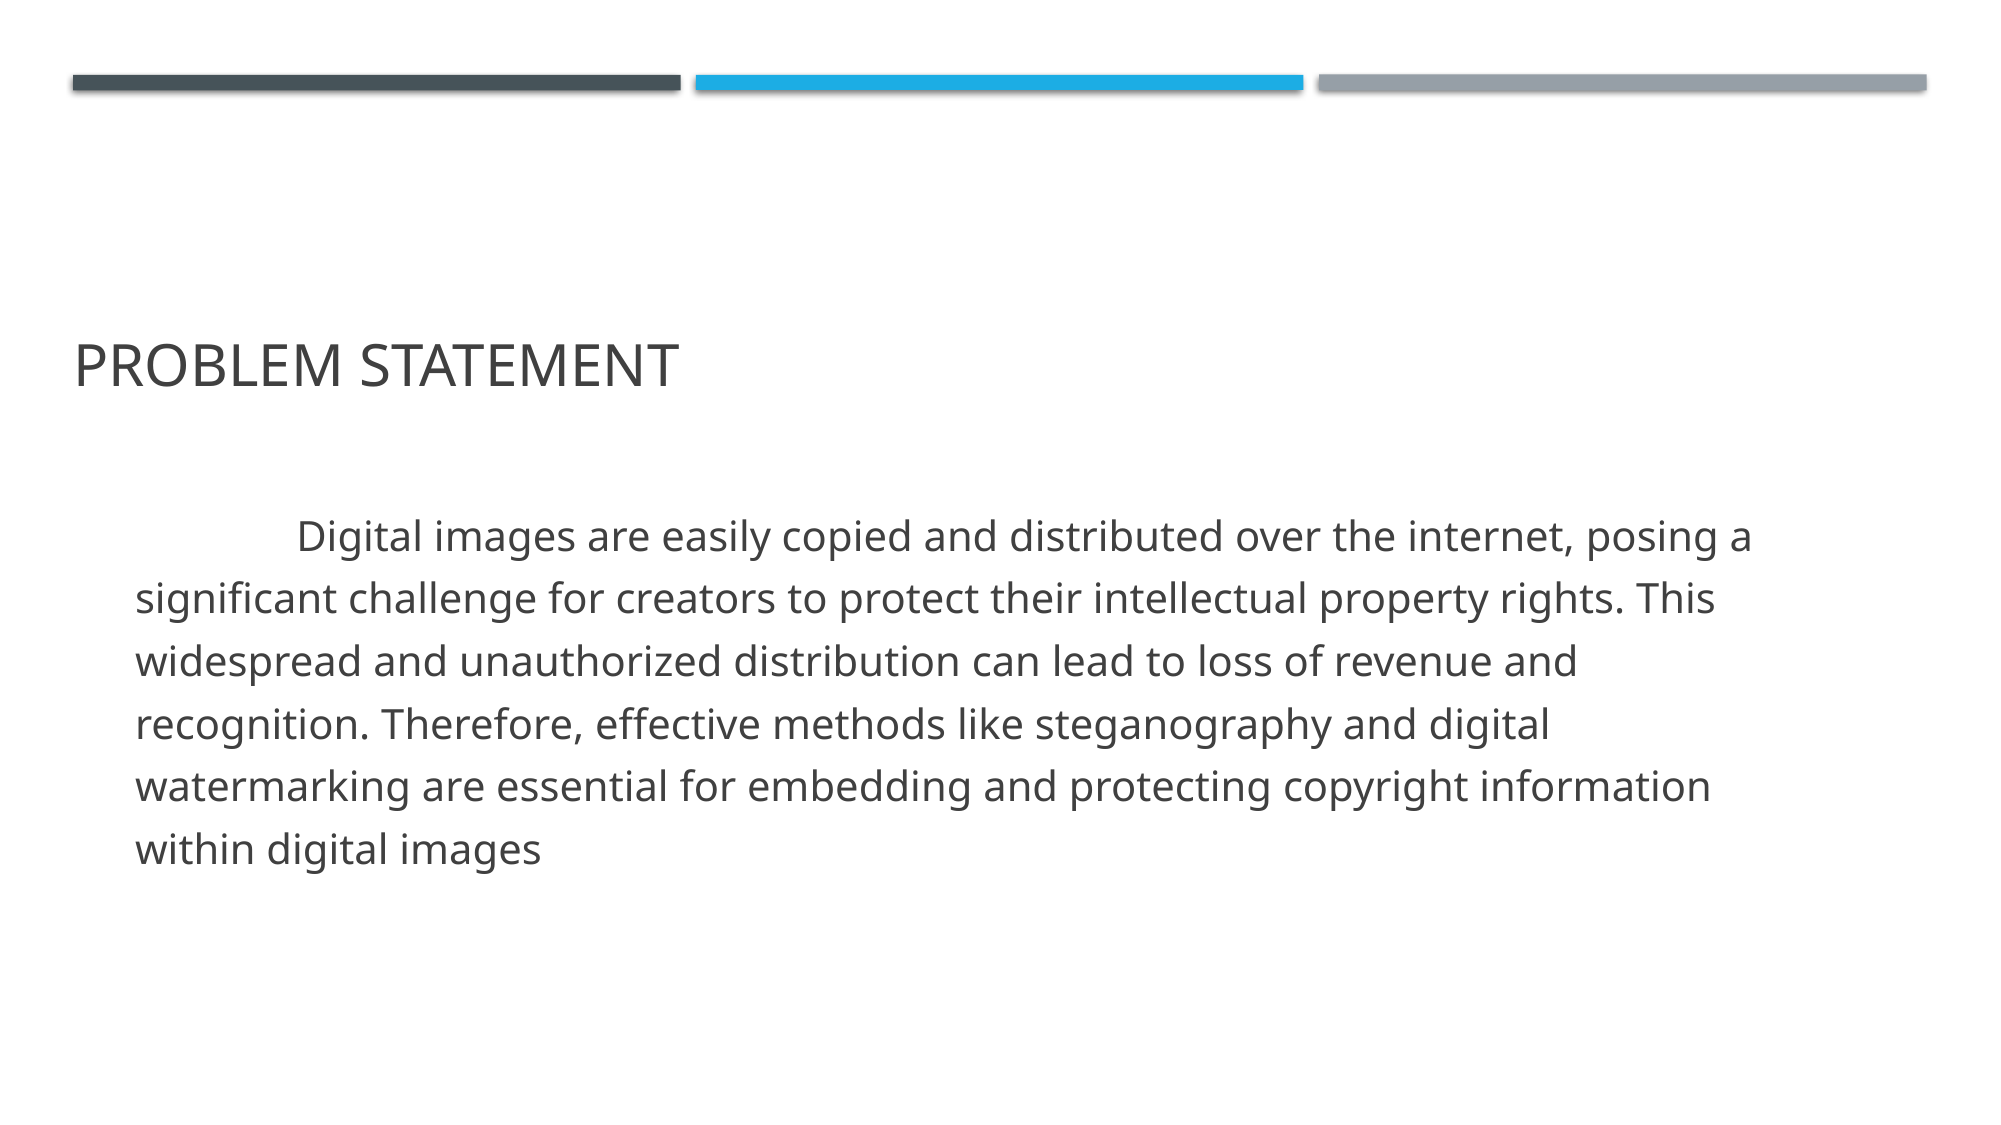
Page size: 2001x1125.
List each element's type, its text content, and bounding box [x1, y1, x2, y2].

title PROBLEM STATEMENT [58, 216, 1868, 412]
list Digital images are easily copied and distributed over the internet, posing a significant challenge for creators to protect their intellectual property rights. This widespread and unauthorized distribution can lead to loss of revenue and recognition. Therefore, effective methods like steganography and digital watermarking are essential for embedding and protecting copyright information within digital images [119, 390, 1836, 987]
